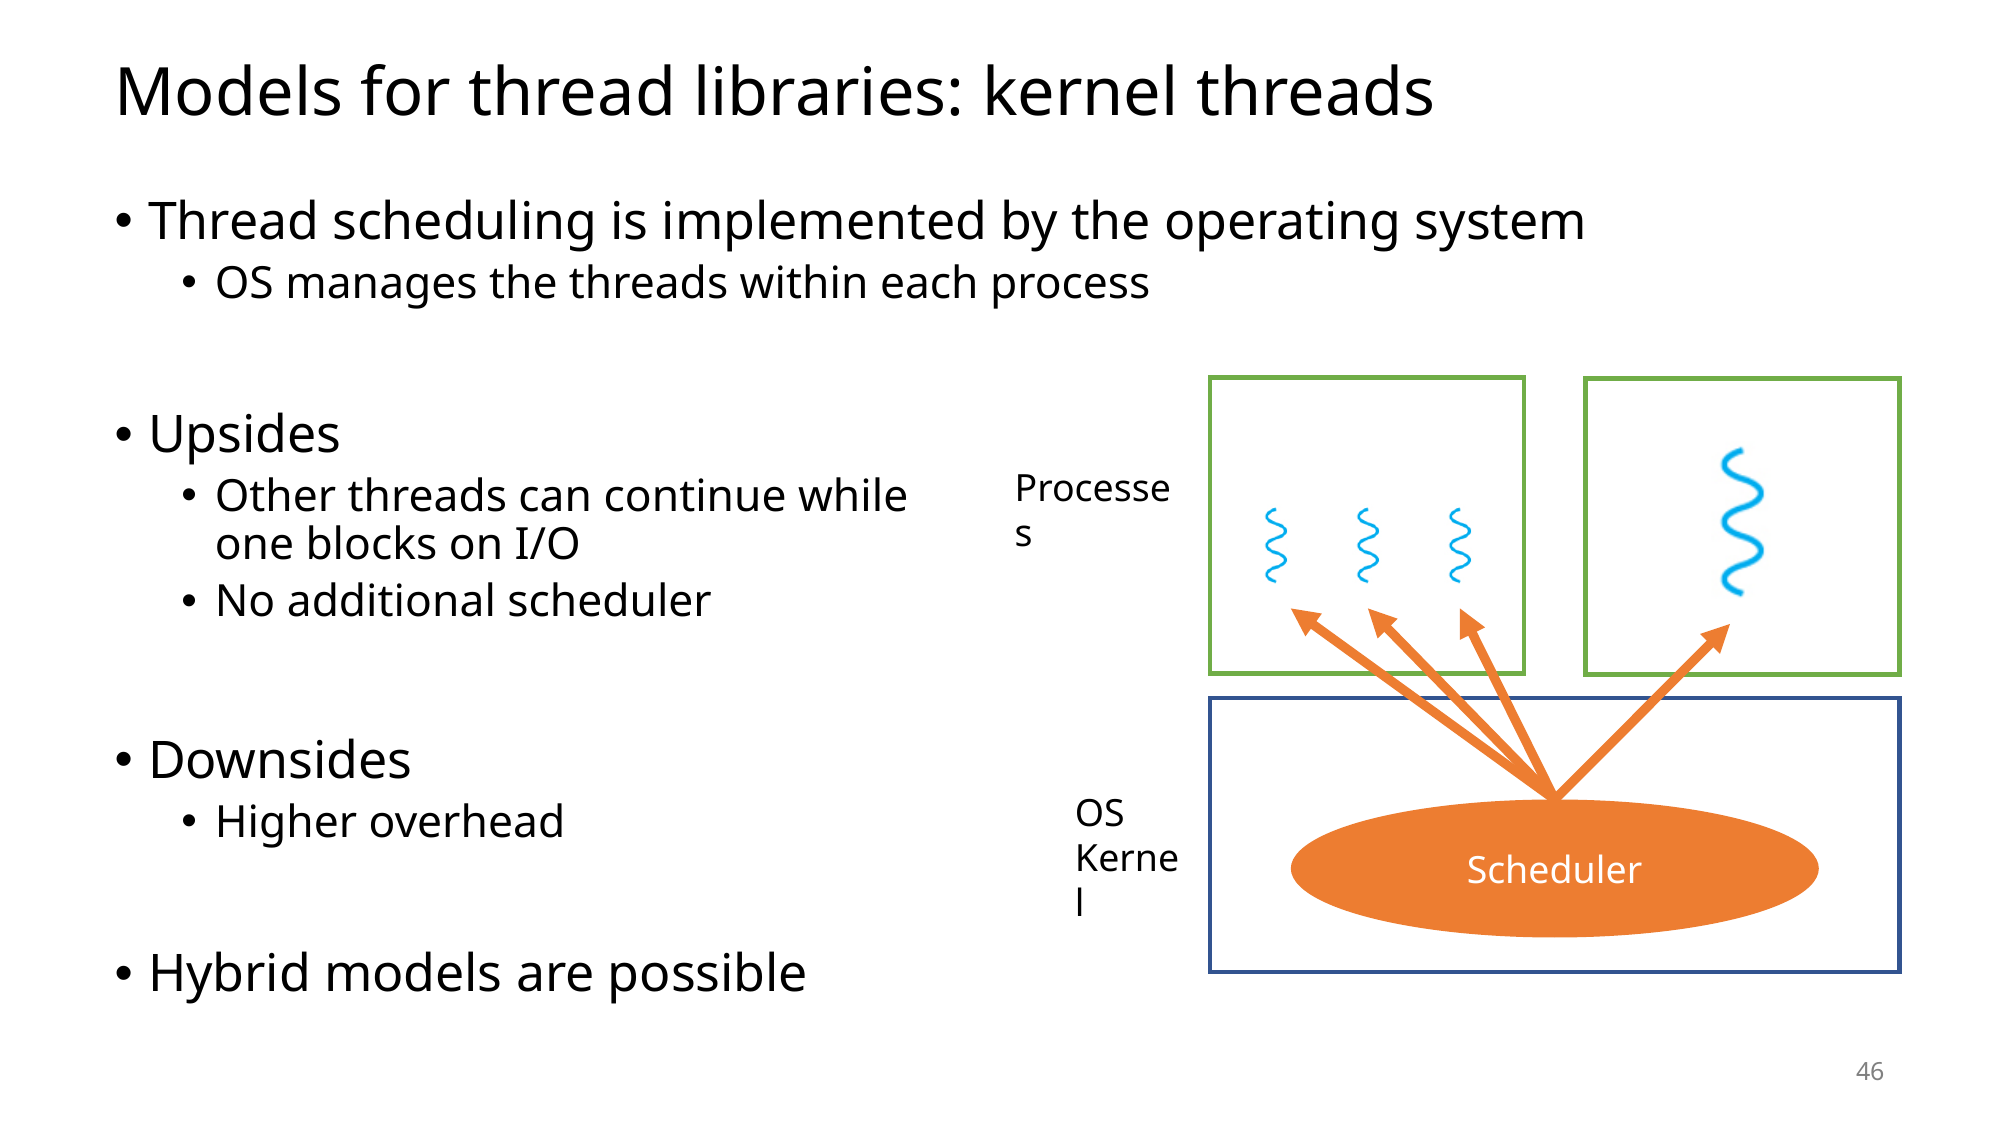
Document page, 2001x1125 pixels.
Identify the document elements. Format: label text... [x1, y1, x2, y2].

list Thread scheduling is implemented by the operating system OS manages the threads within each process Upsides Other threads can continue while one blocks on I/O No additional scheduler Downsides Higher overhead Hybrid models are possible [99, 187, 1900, 1013]
picture [1443, 504, 1476, 589]
text_box Scheduler [1289, 800, 1820, 939]
picture [1710, 441, 1775, 609]
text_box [1459, 608, 1555, 800]
slide_number 46 [1749, 1042, 1900, 1103]
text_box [1555, 623, 1730, 800]
picture [1351, 504, 1384, 589]
title Models for thread libraries: kernel threads [99, 37, 1900, 150]
text_box [1209, 376, 1525, 674]
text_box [1367, 608, 1459, 800]
text_box OS Kernel [1060, 781, 1199, 932]
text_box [1290, 608, 1367, 800]
text_box [1585, 378, 1901, 676]
text_box Processes [999, 456, 1199, 562]
picture [1259, 504, 1292, 589]
text_box [1209, 697, 1901, 973]
